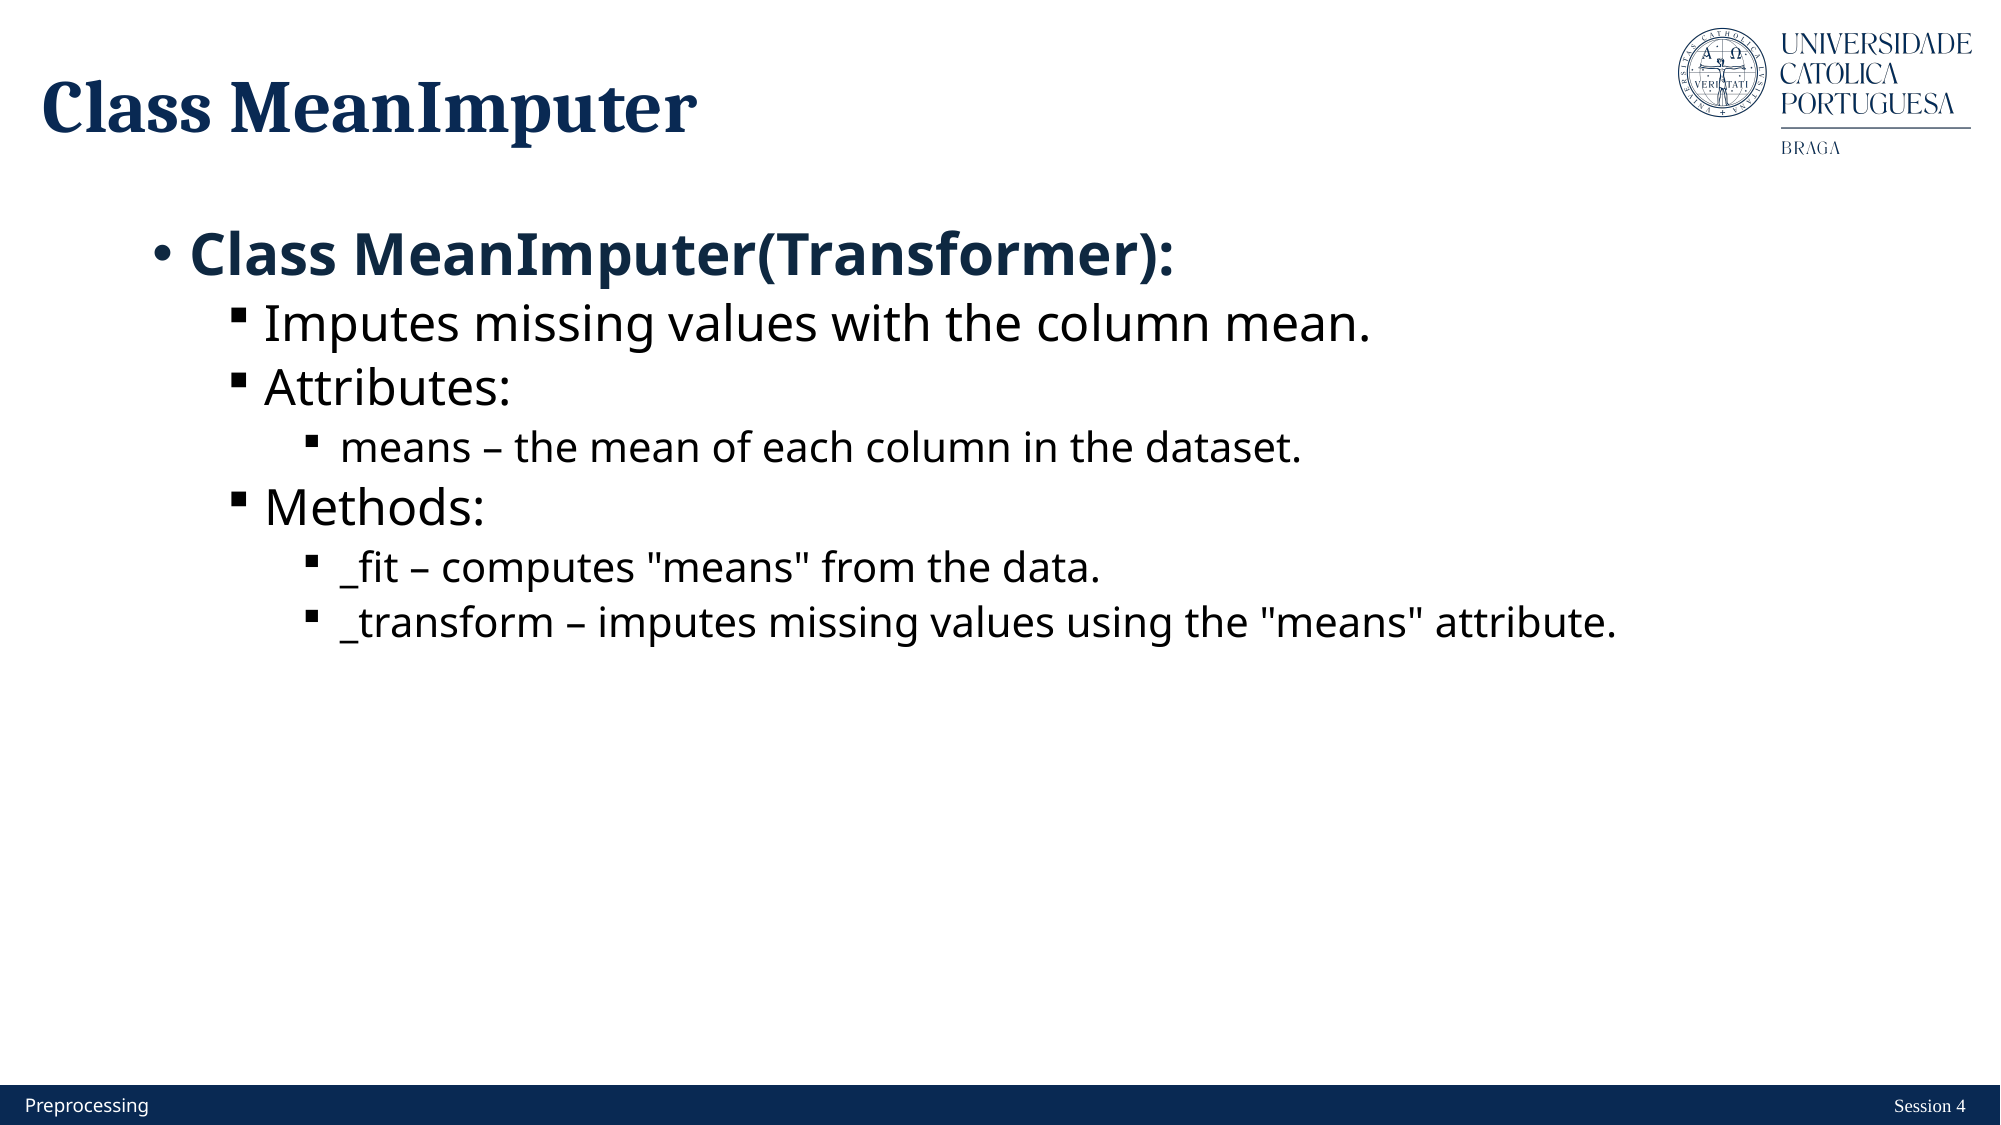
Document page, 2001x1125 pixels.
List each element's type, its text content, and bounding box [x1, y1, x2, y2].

list Class MeanImputer(Transformer): Imputes missing values with the column mean. Attributes: means – the mean of each column in the dataset. Methods: _fit – computes "means" from the data. _transform – imputes missing values using the "means" attribute. [137, 217, 1898, 1053]
text_box Session 4 [865, 1086, 1981, 1125]
title Class MeanImputer [27, 0, 1753, 218]
picture [1672, 18, 1982, 163]
text_box [0, 1085, 2000, 1125]
text_box Preprocessing [9, 1086, 865, 1125]
